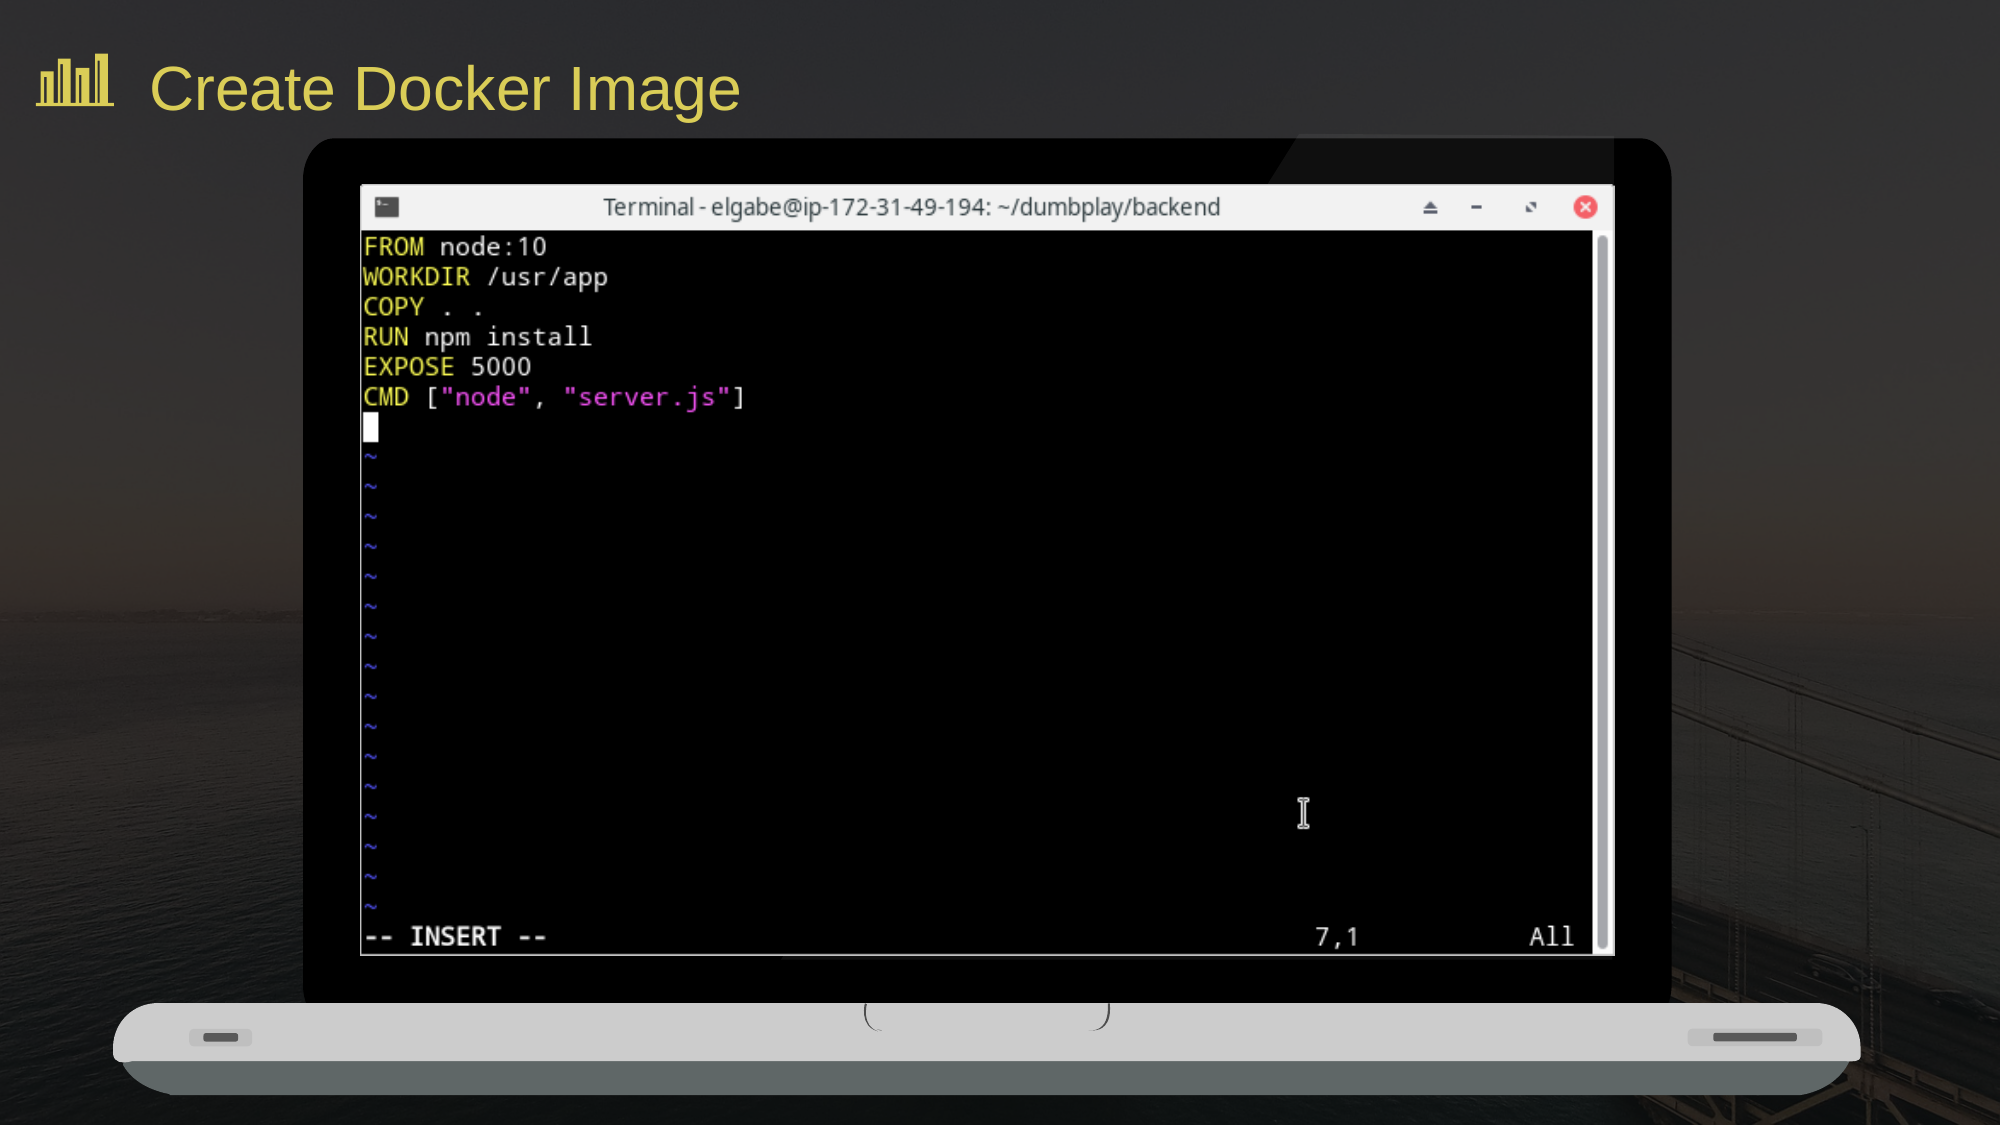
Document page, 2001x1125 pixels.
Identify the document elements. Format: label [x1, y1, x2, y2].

text_box [35, 40, 1035, 131]
text_box [105, 130, 1866, 1098]
picture [359, 184, 1615, 956]
